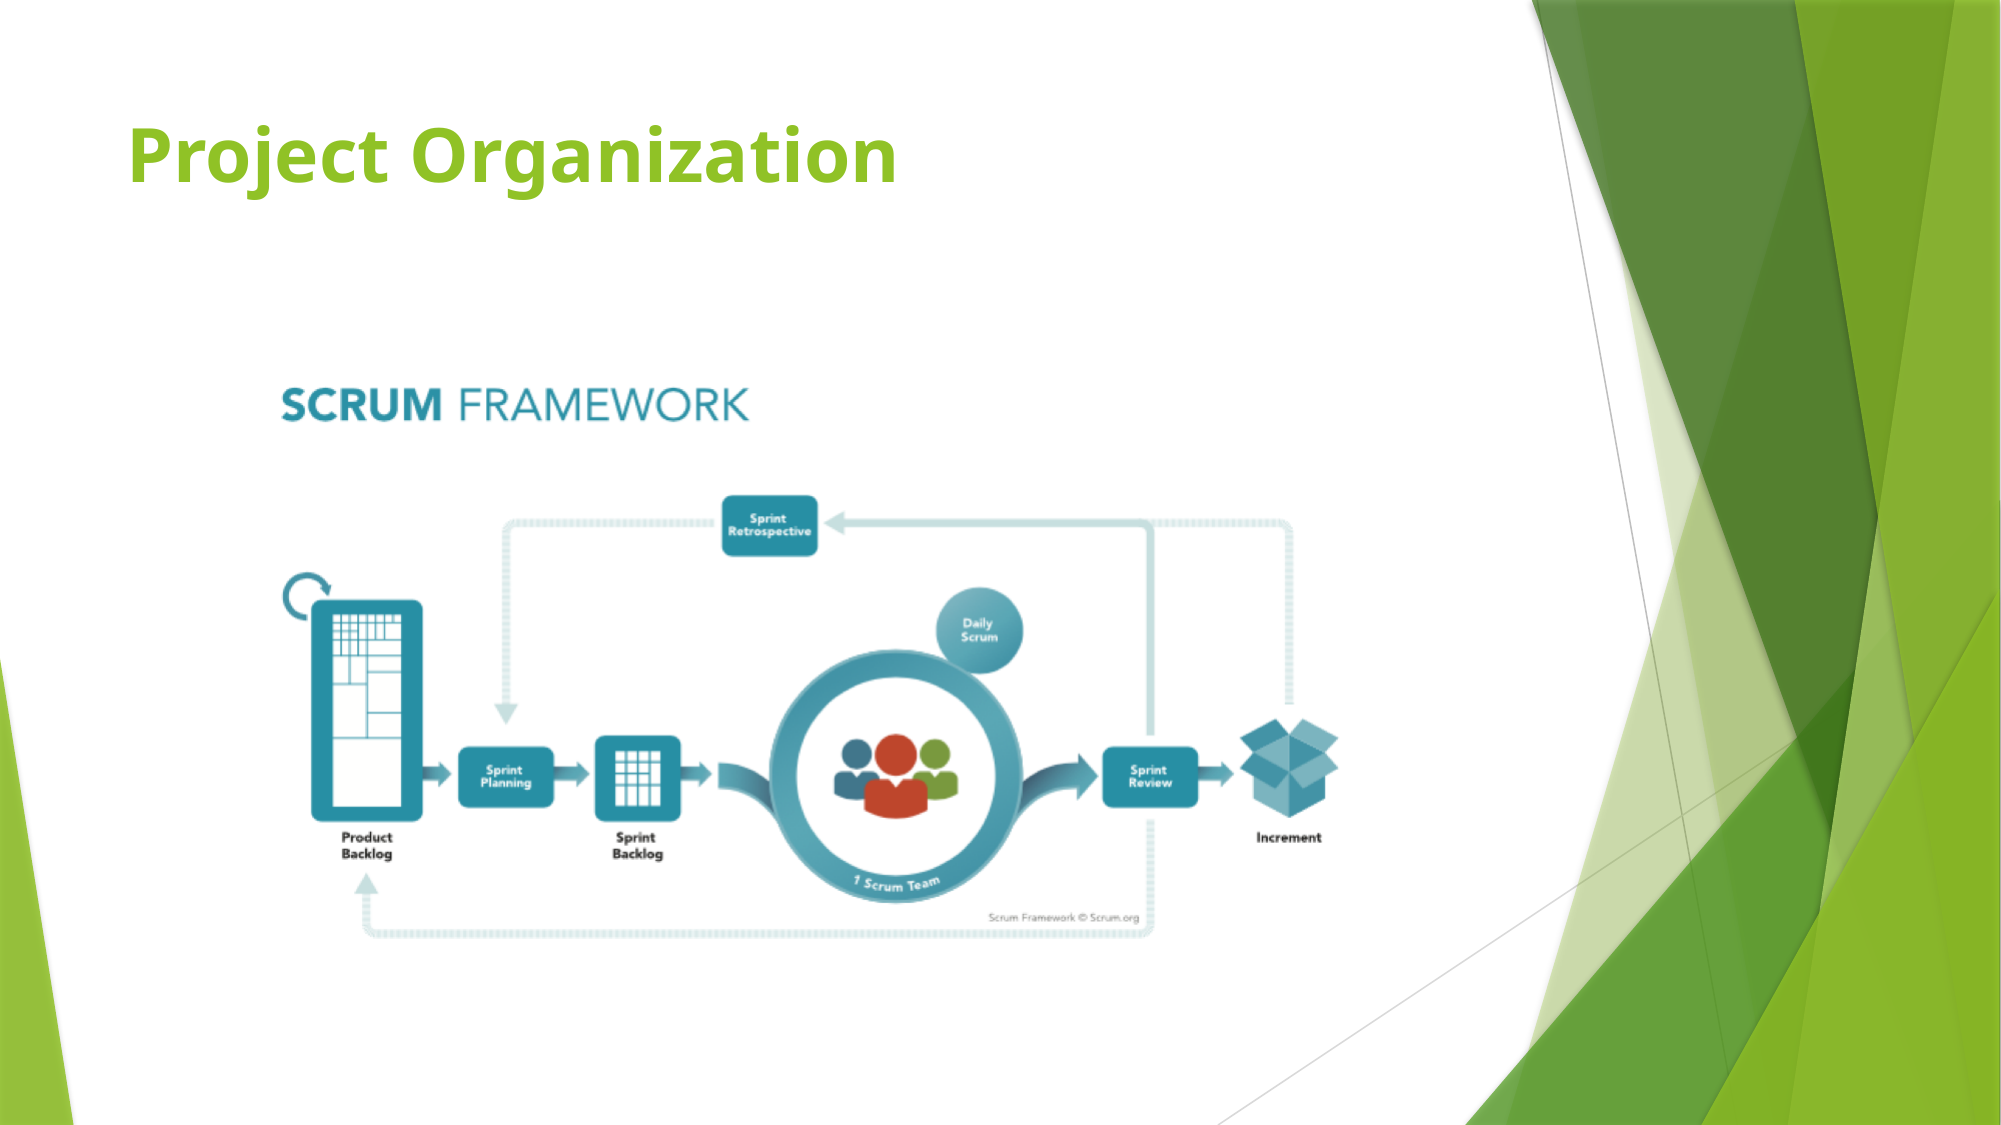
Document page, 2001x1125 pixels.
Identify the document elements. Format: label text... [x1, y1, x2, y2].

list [240, 363, 1392, 983]
title Project Organization [111, 99, 1522, 317]
